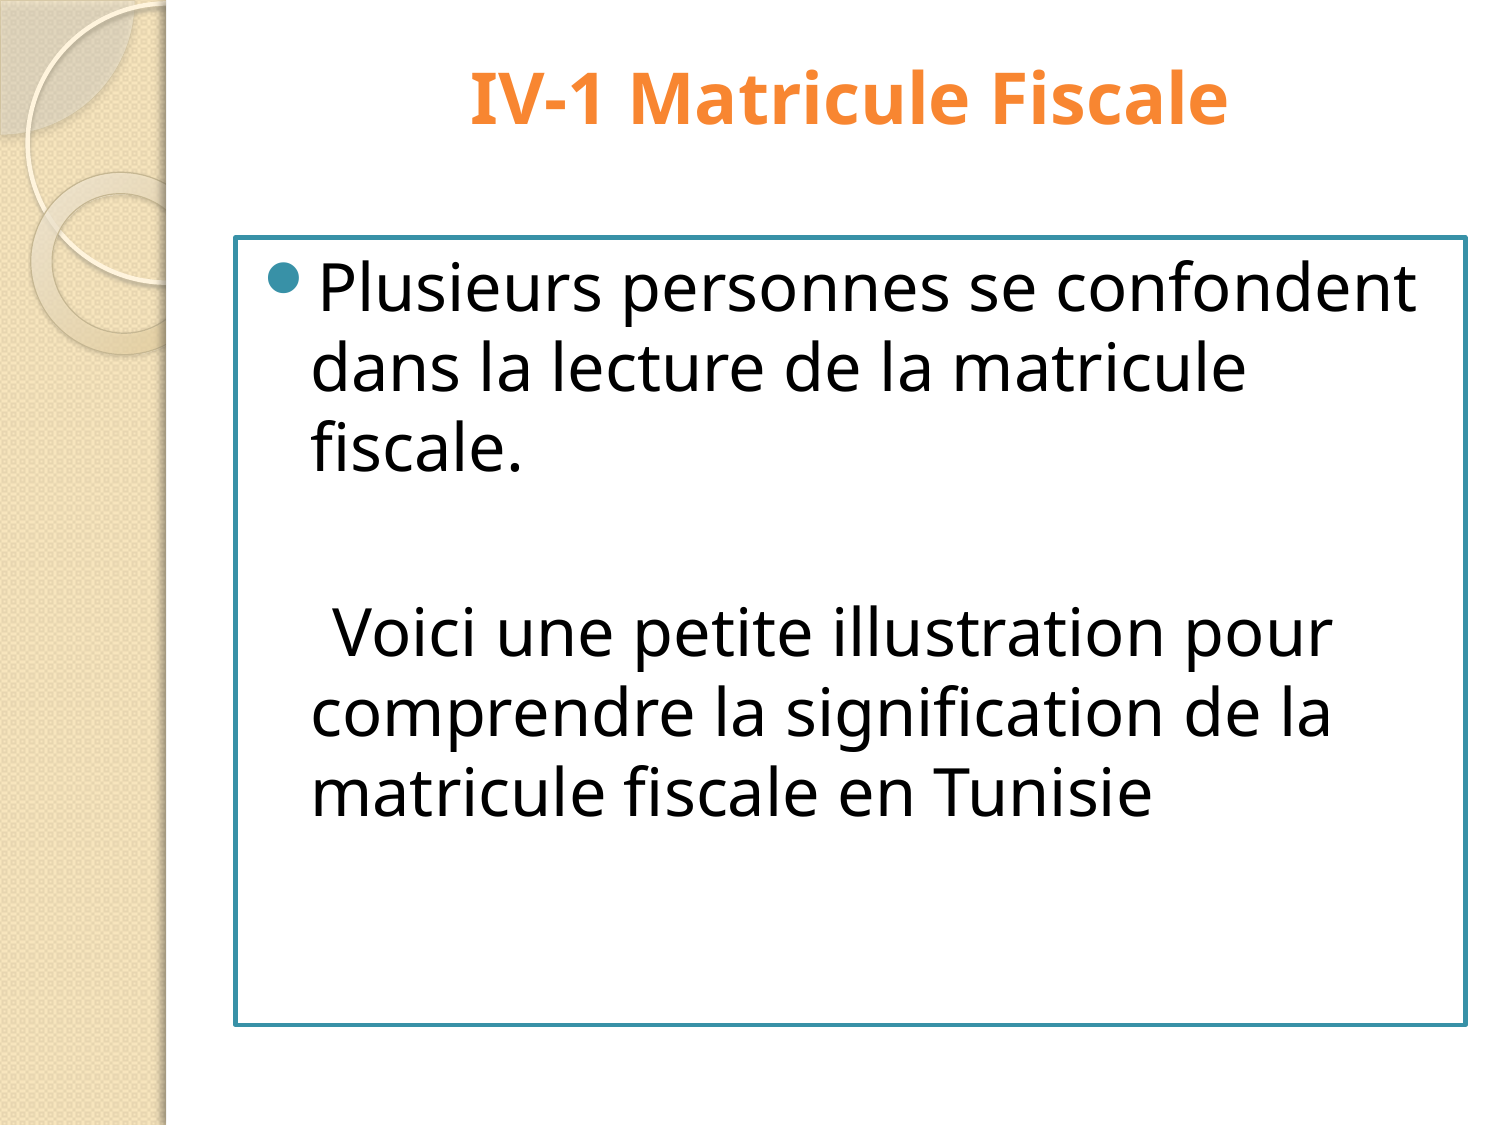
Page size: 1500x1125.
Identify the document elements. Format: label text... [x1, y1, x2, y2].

list Plusieurs personnes se confondent dans la lecture de la matricule fiscale. Voici une petite illustration pour comprendre la signification de la matricule fiscale en Tunisie [233, 235, 1468, 1027]
title IV-1 Matricule Fiscale [235, 45, 1466, 233]
